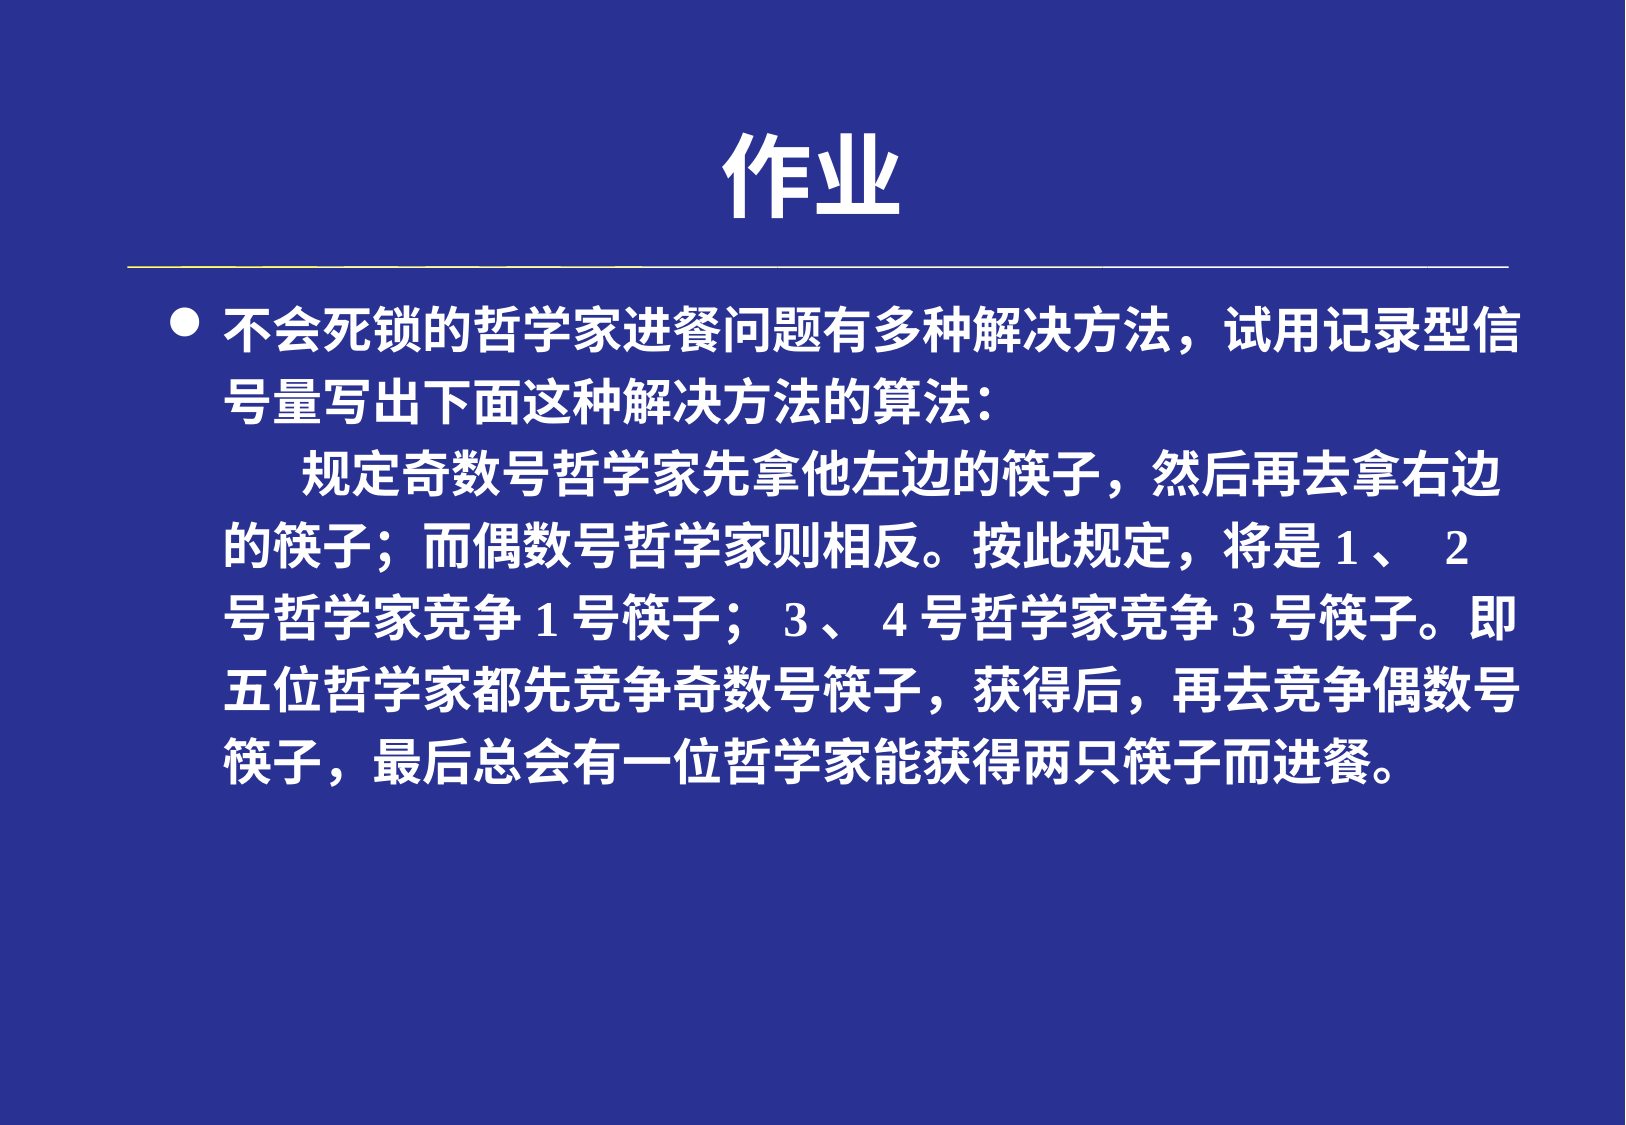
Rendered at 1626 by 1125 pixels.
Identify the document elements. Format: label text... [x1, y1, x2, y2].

list 不会死锁的哲学家进餐问题有多种解决方法，试用记录型信号量写出下面这种解决方法的算法： 规定奇数号哲学家先拿他左边的筷子，然后再去拿右边的筷子；而偶数号哲学家则相反。按此规定，将是1、 2号哲学家竞争1号筷子；3、4号哲学家竞争3号筷子。即五位哲学家都先竞争奇数号筷子，获得后，再去竞争偶数号筷子，最后总会有一位哲学家能获得两只筷子而进餐。 [150, 278, 1539, 1047]
title 作业 [121, 79, 1504, 268]
